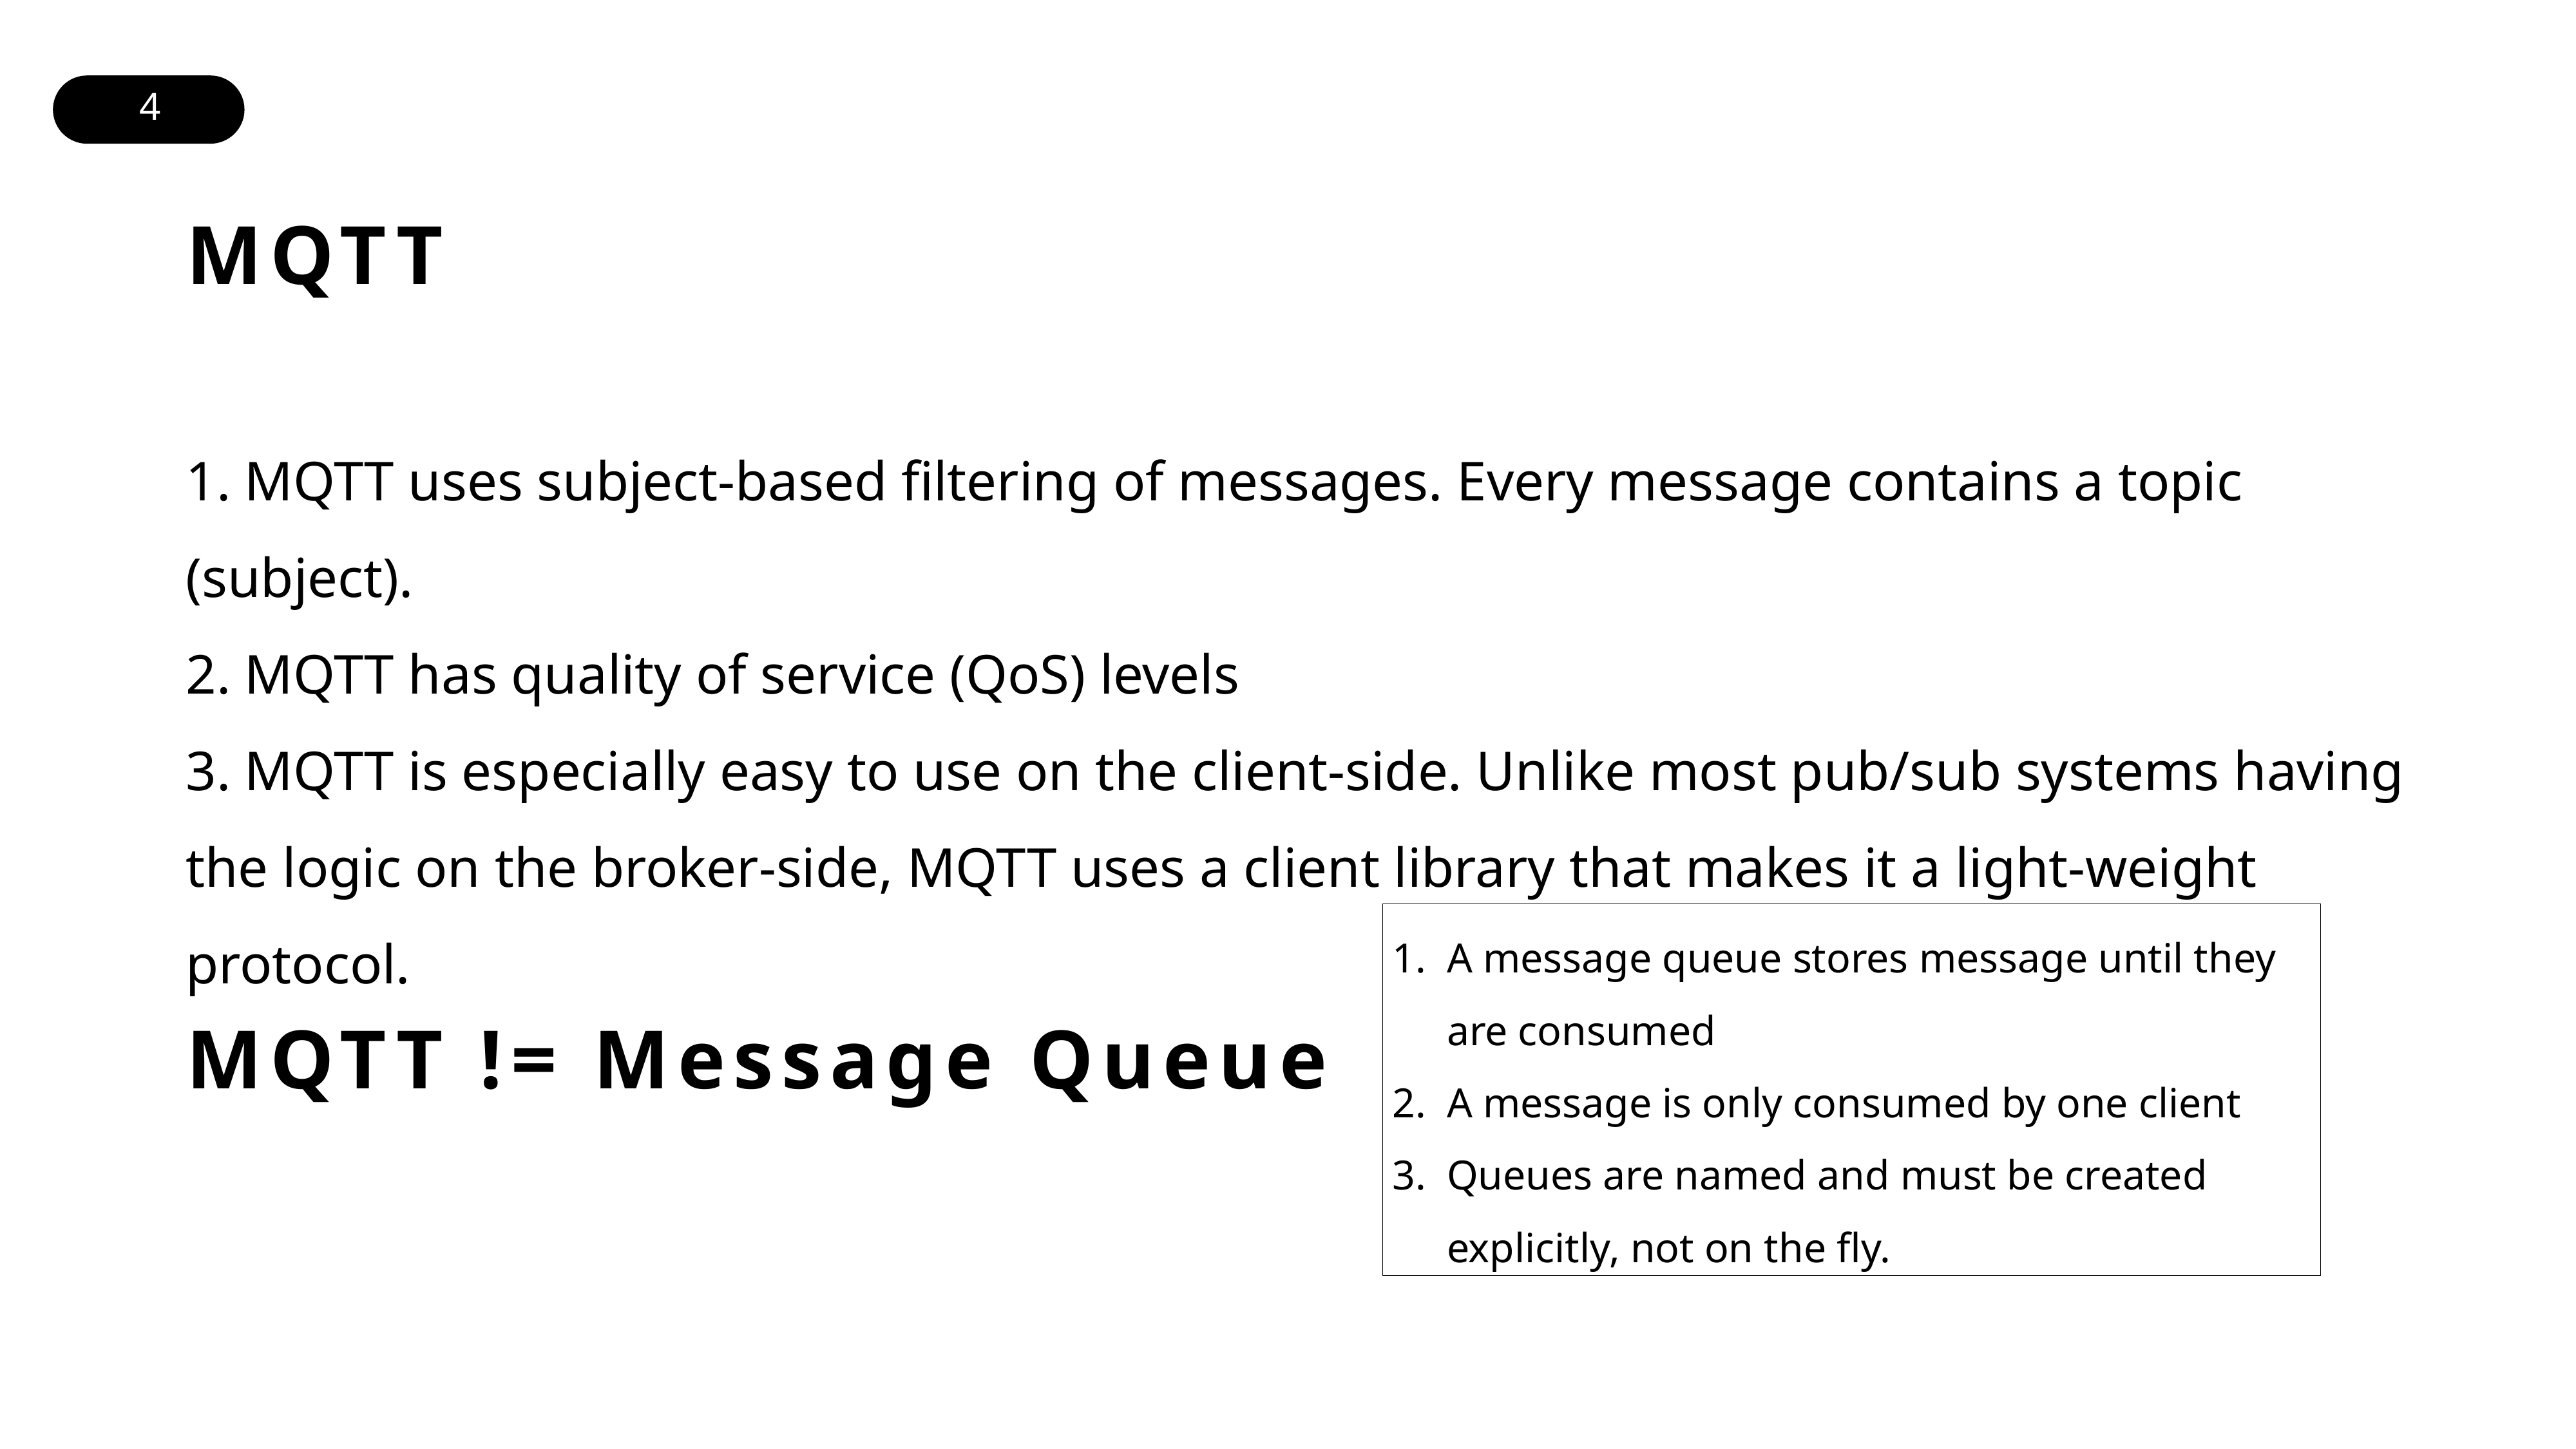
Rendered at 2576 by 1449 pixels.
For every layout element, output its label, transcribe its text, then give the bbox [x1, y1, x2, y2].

text_box A message queue stores message until they are consumed A message is only consumed by one client Queues are named and must be created explicitly, not on the fly. [1382, 904, 2321, 1276]
text_box MQTT [177, 198, 1296, 305]
text_box 1. MQTT uses subject-based filtering of messages. Every message contains a topic (subject). 2. MQTT has quality of service (QoS) levels 3. MQTT is especially easy to use on the client-side. Unlike most pub/sub systems having the logic on the broker-side, MQTT uses a client library that makes it a light-weight protocol. [176, 410, 2427, 999]
text_box MQTT != Message Queue [177, 1003, 1382, 1110]
